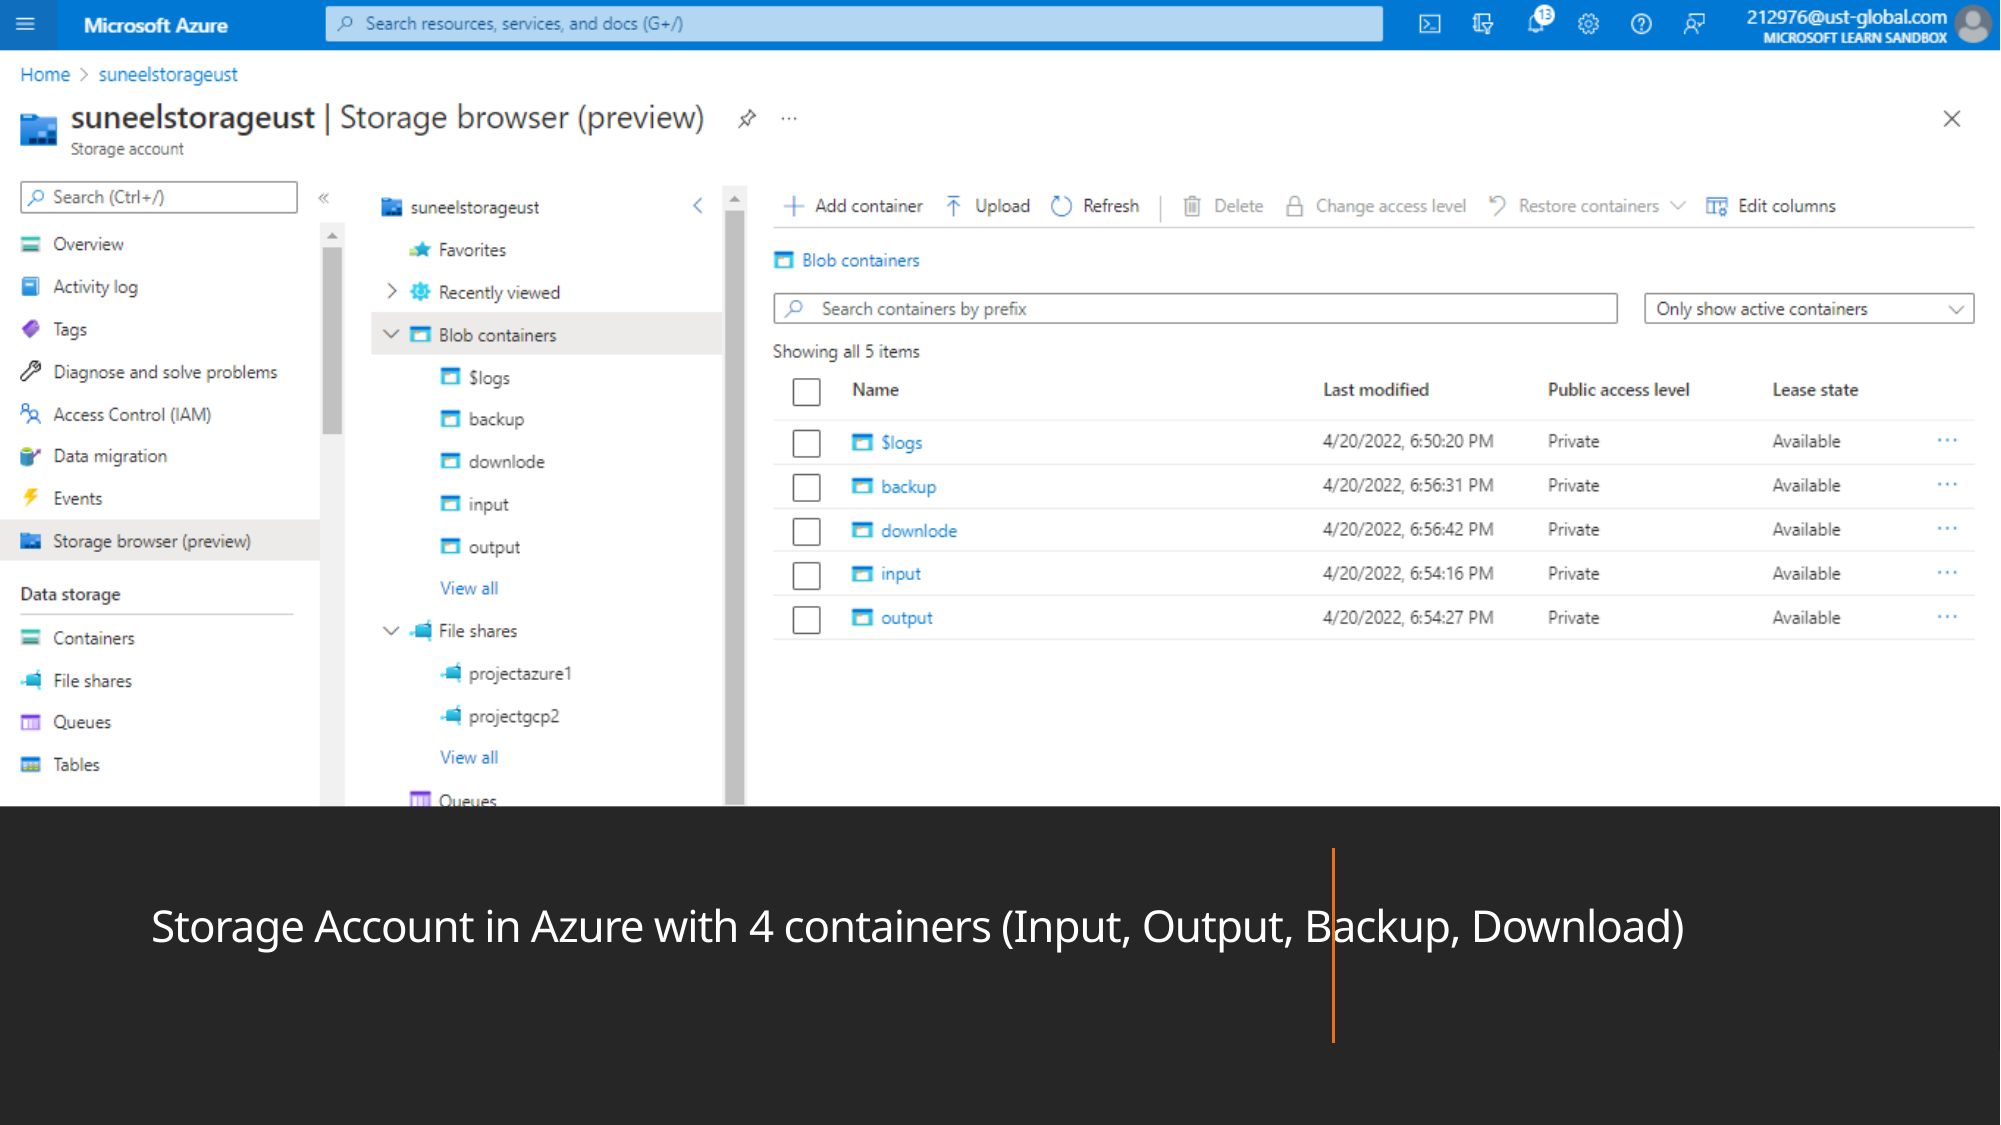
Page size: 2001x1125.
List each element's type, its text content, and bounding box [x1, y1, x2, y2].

title Storage Account in Azure with 4 containers (Input, Output, Backup, Download) [1335, 878, 1911, 978]
title Storage Account in Azure with 4 containers (Input, Output, Backup, Download) [135, 878, 1332, 978]
picture [0, 0, 2000, 807]
text_box [0, 813, 2000, 1125]
